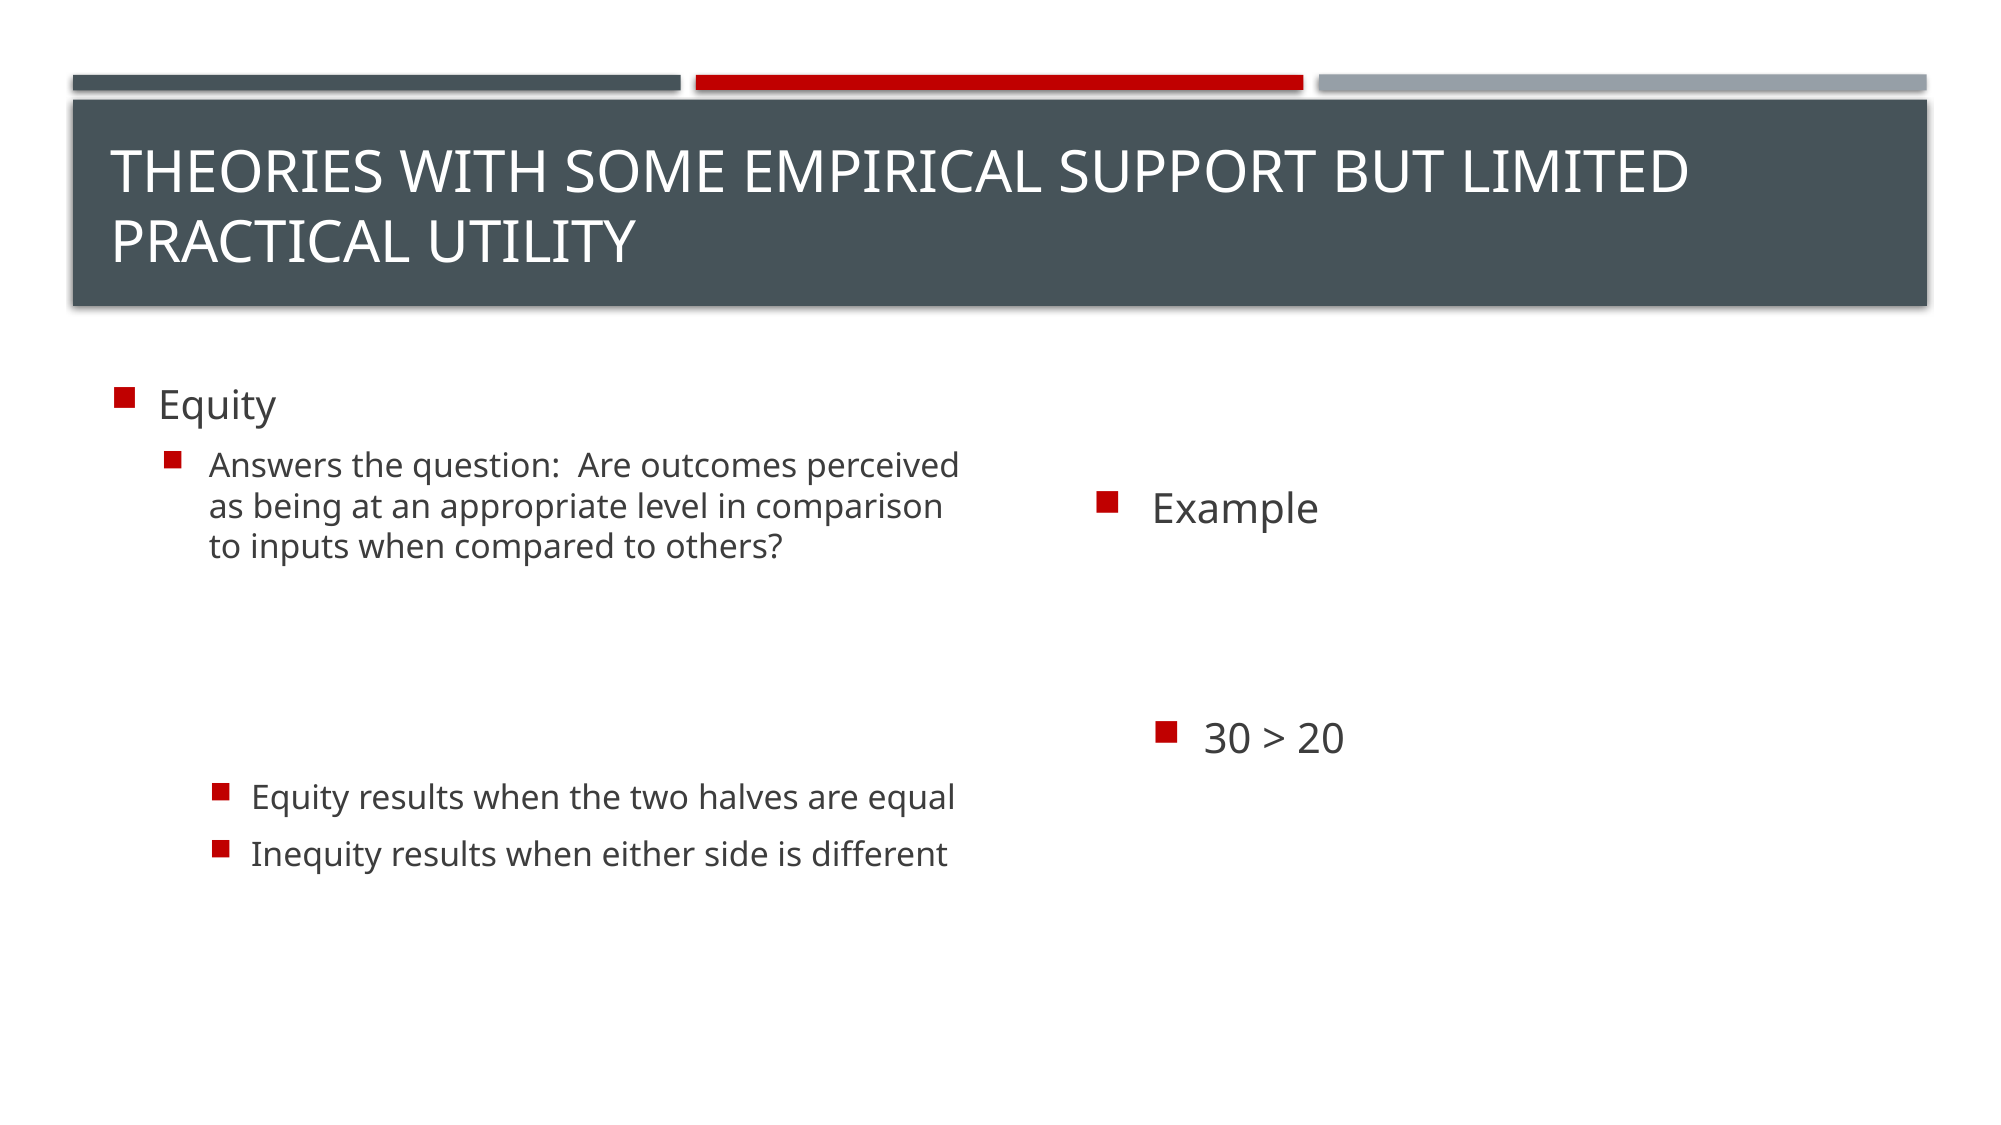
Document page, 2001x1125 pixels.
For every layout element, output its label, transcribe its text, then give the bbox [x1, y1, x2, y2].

title Theories with some empirical support but limited practical utility [95, 119, 1905, 282]
